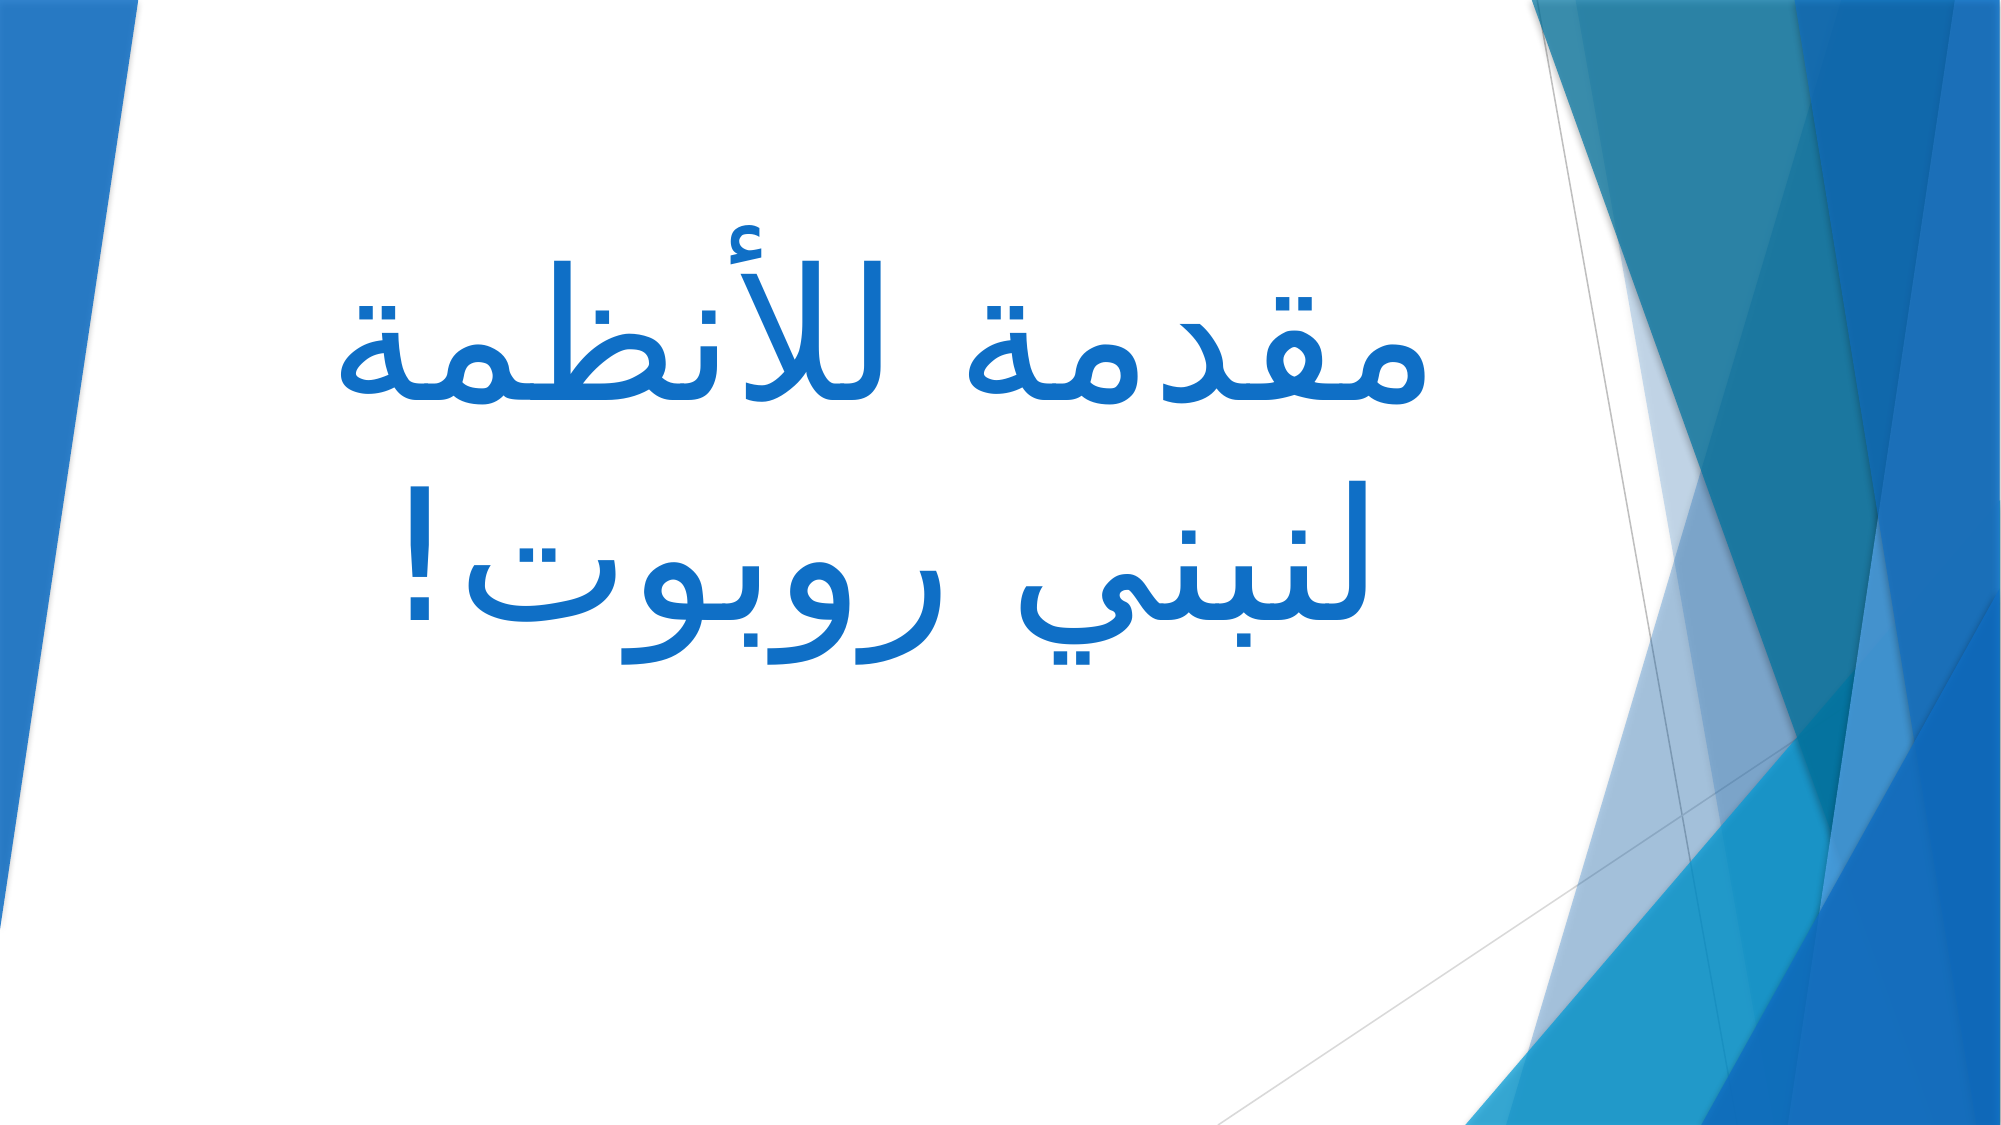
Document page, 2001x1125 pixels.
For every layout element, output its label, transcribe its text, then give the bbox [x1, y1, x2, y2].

title مقدمة للأنظمة لنبني روبوت! [247, 394, 1522, 665]
